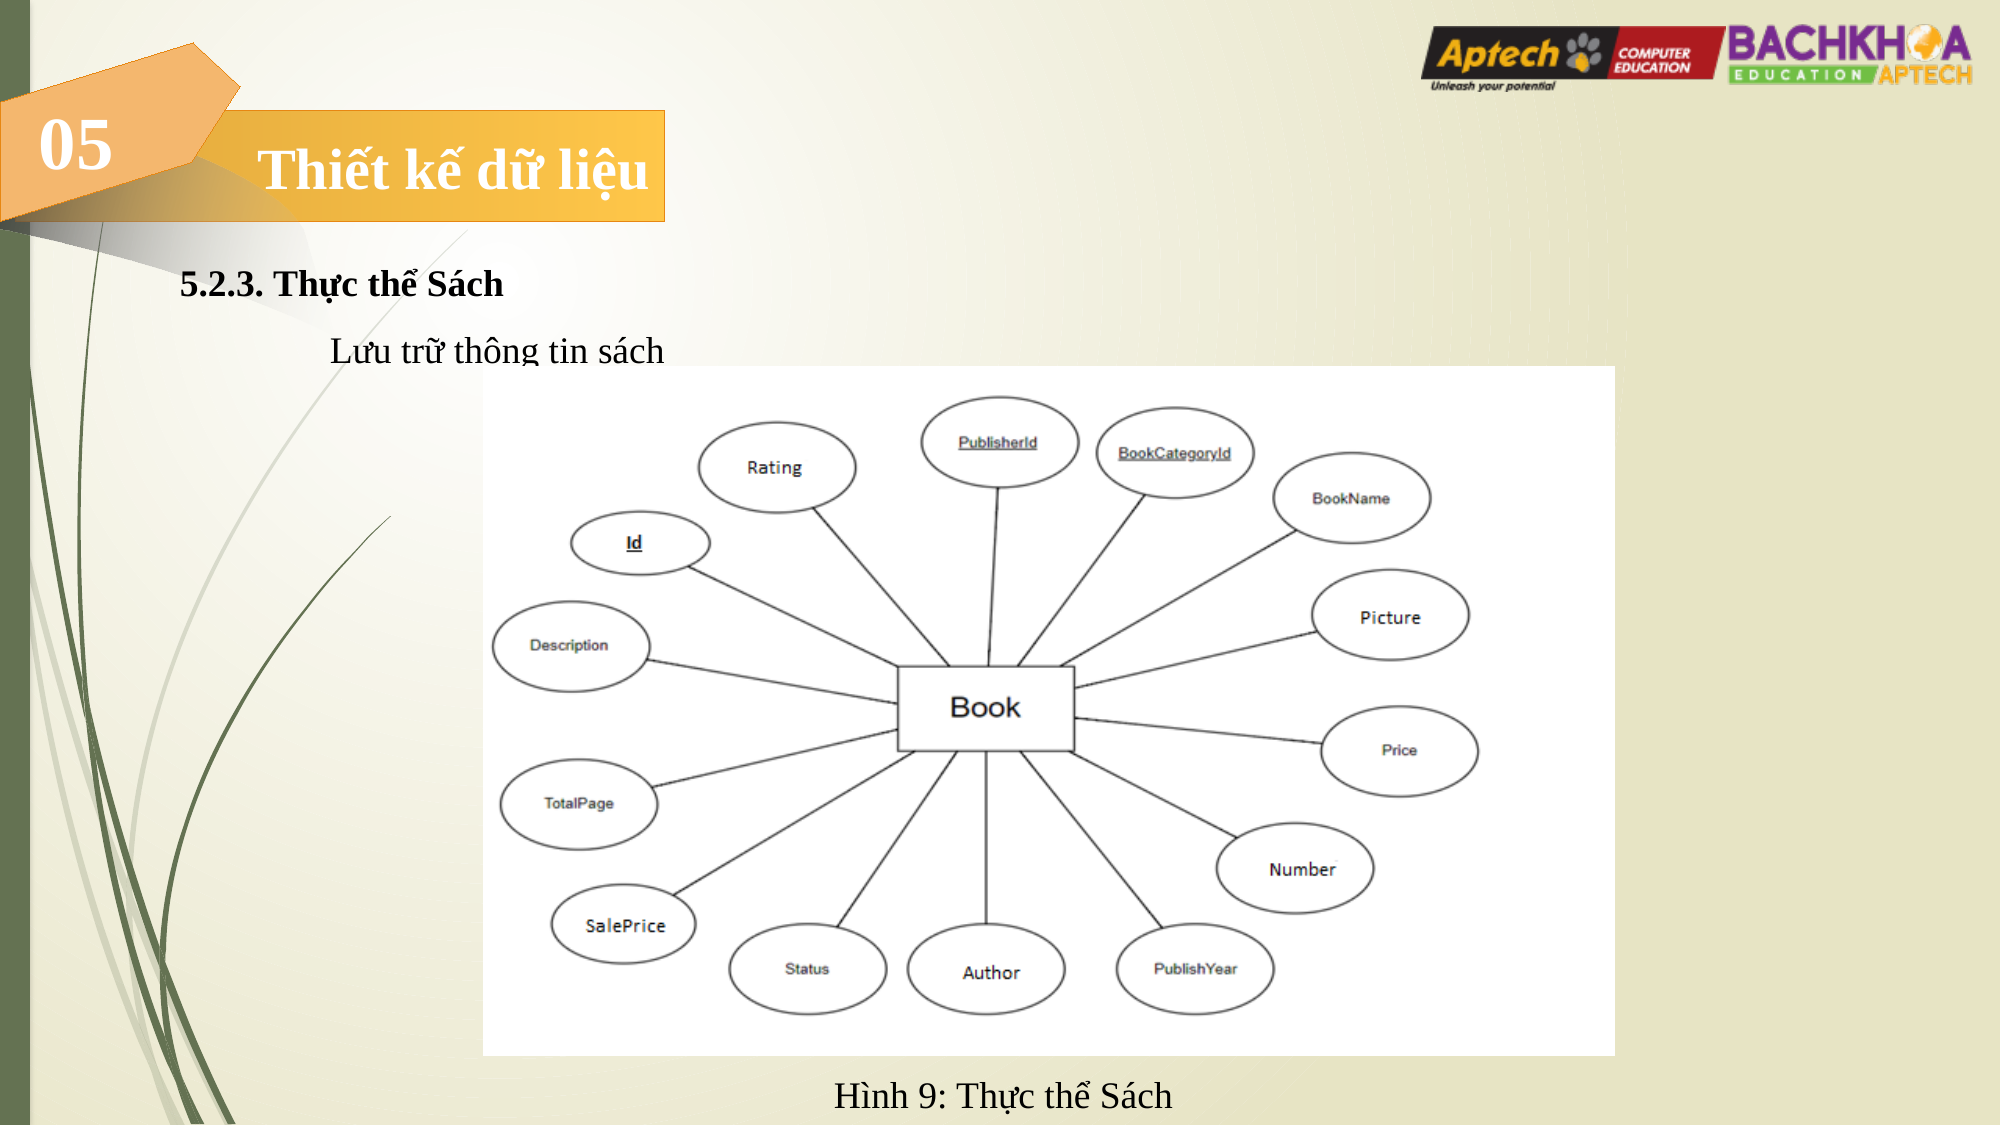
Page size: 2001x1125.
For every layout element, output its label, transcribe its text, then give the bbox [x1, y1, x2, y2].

text_box 5.2.3. Thực thể Sách Lưu trữ thông tin sách [164, 228, 1165, 379]
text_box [0, 42, 666, 314]
picture [482, 366, 1615, 1056]
picture [1421, 23, 1978, 92]
text_box Hình 9: Thực thể Sách [819, 1064, 1189, 1124]
